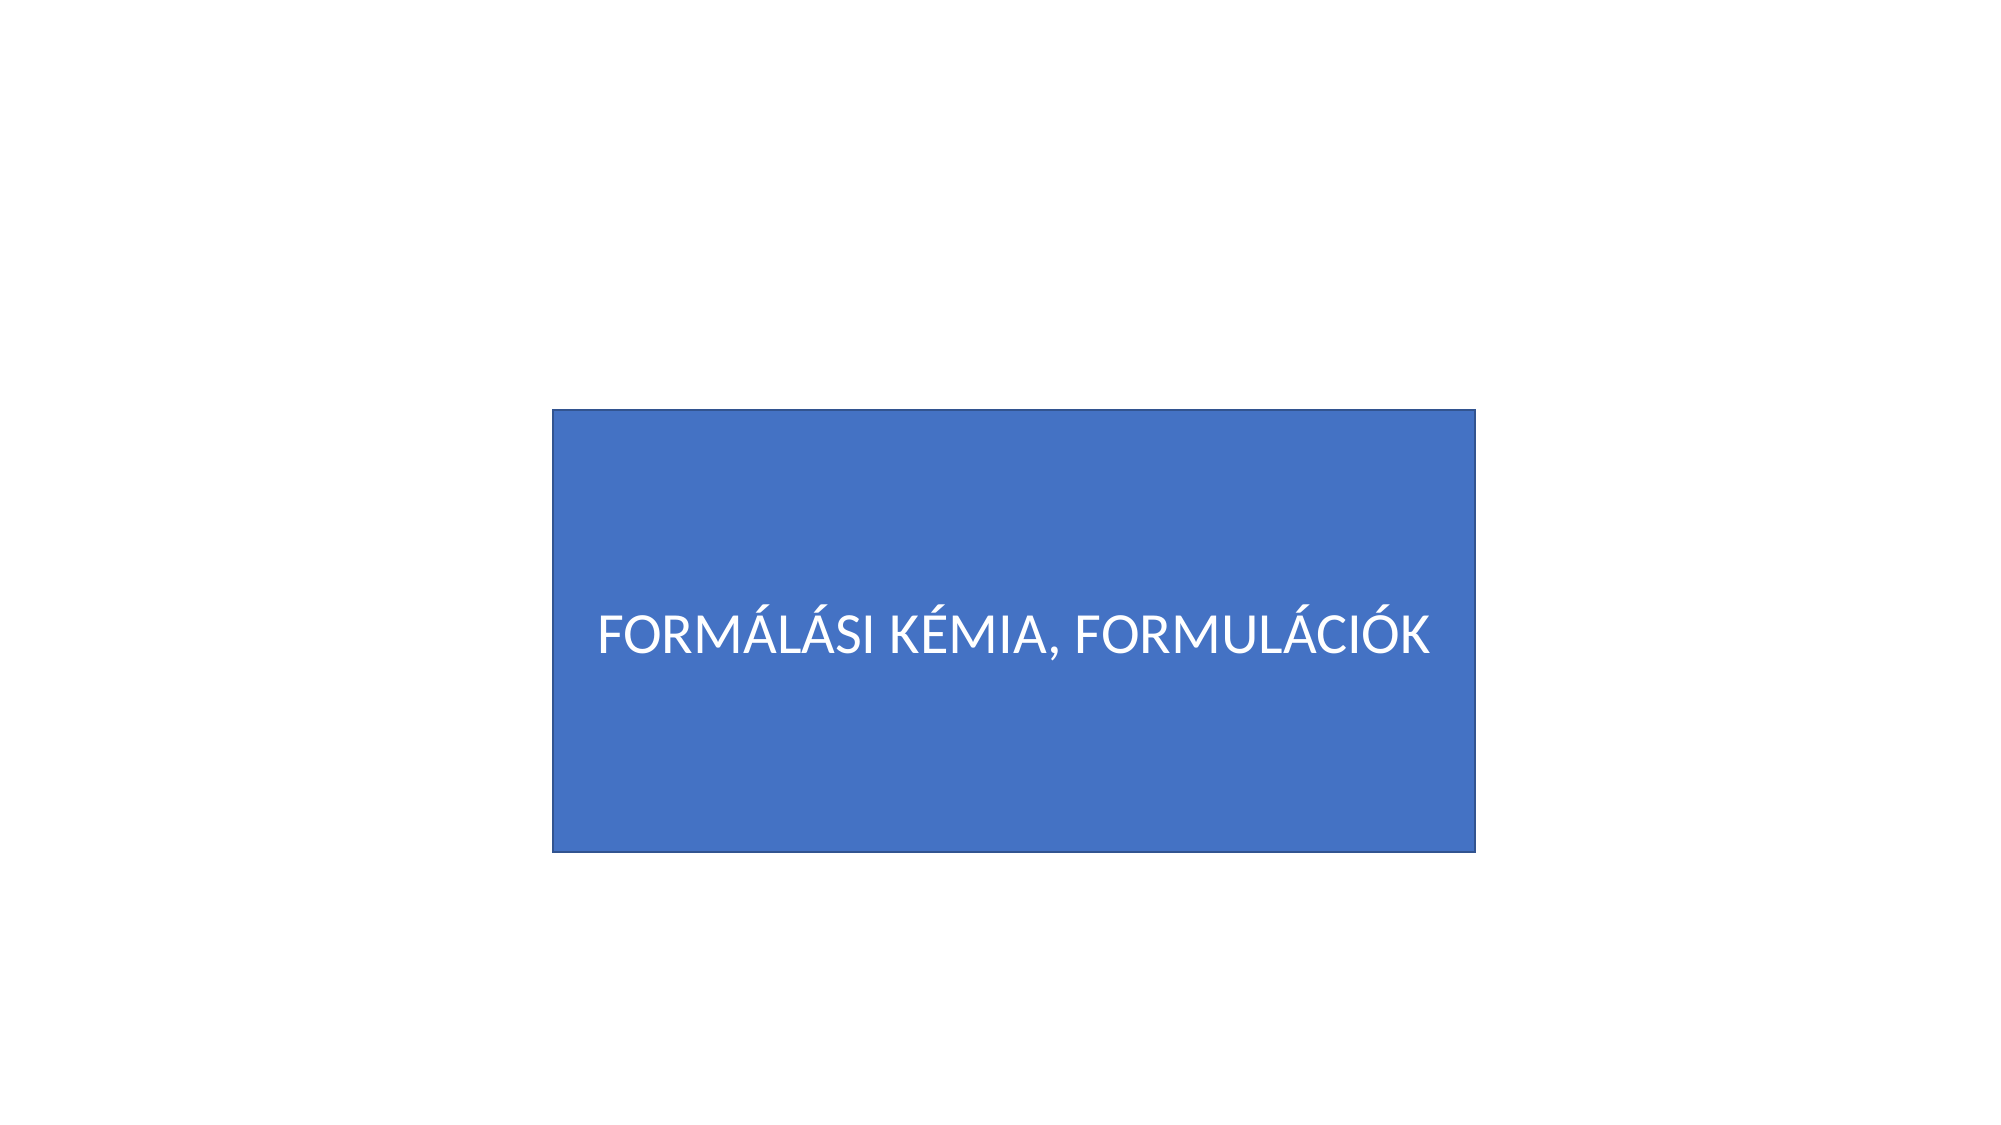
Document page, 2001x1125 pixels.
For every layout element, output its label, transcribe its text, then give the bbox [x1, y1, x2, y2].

text_box FORMÁLÁSI KÉMIA, FORMULÁCIÓK [552, 409, 1476, 853]
